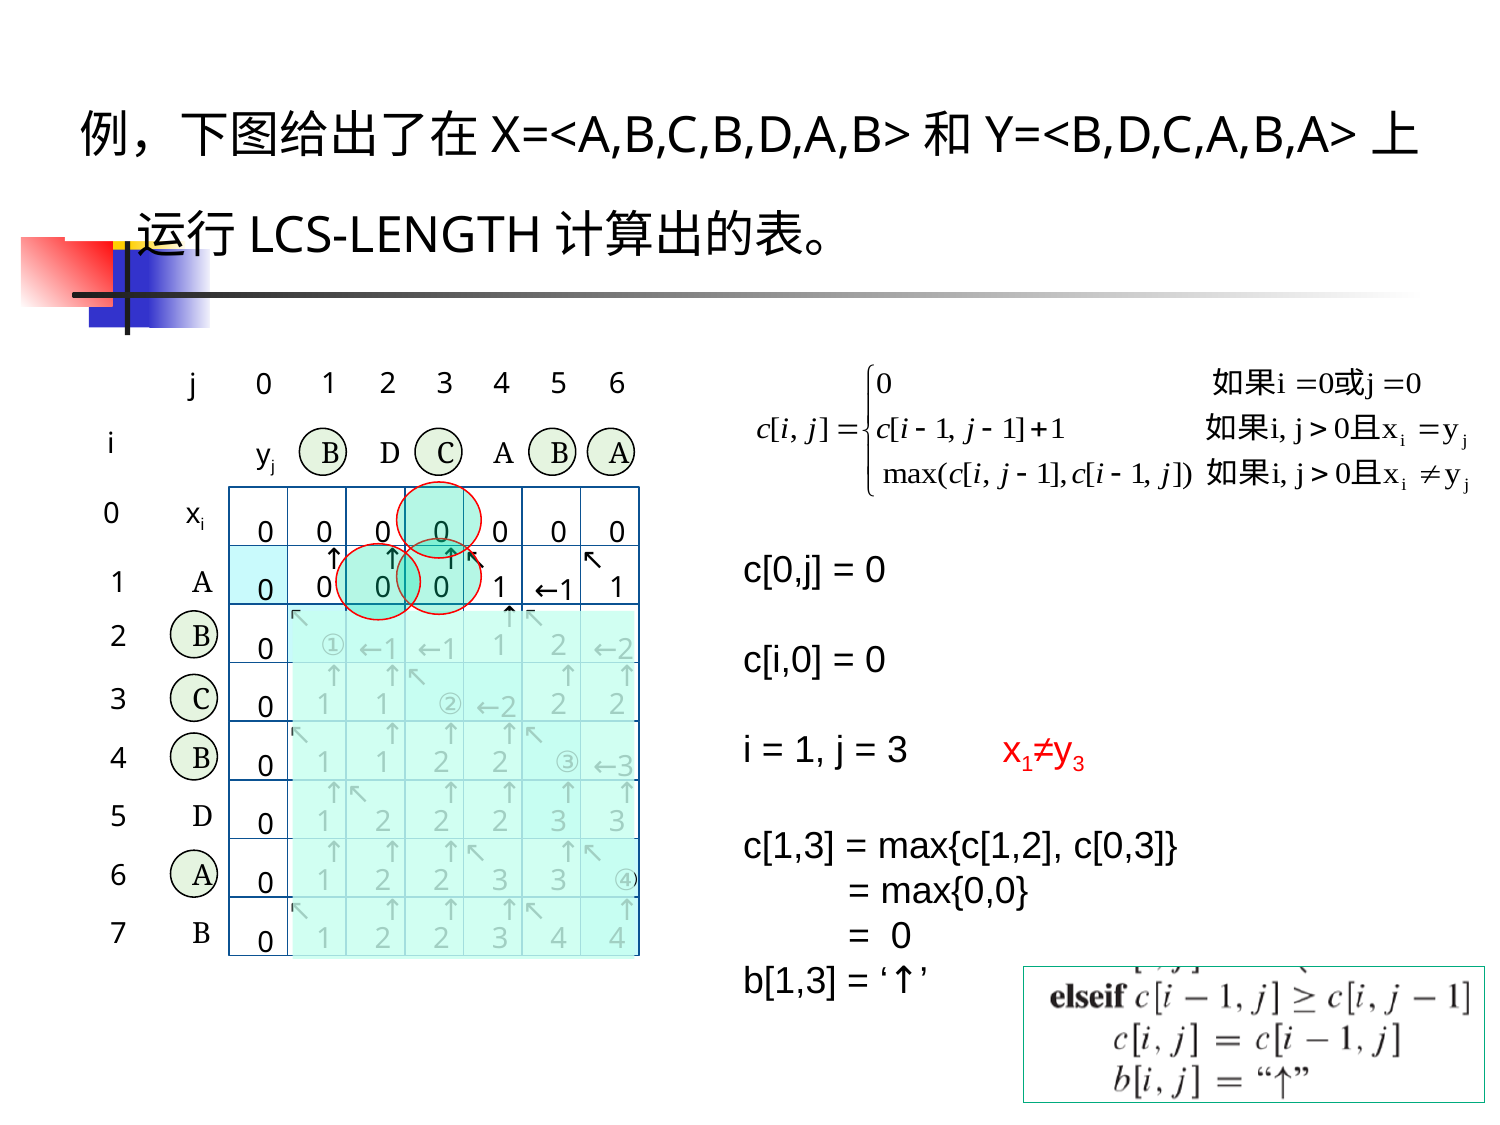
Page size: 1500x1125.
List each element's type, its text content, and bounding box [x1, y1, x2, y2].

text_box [88, 357, 640, 956]
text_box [751, 359, 1485, 504]
list 例，下图给出了在X=<A,B,C,B,D,A,B>和Y=<B,D,C,A,B,A>上 运行LCS-LENGTH计算出的表。 [64, 65, 1447, 242]
text_box c[0,j] = 0 c[i,0] = 0 i = 1, j = 3 x1≠y3 c[1,3] = max{c[1,2], c[0,3]} = max{0,0} = 0 b[1,3] = ‘↑’ [728, 537, 1194, 1099]
picture [1023, 966, 1485, 1103]
